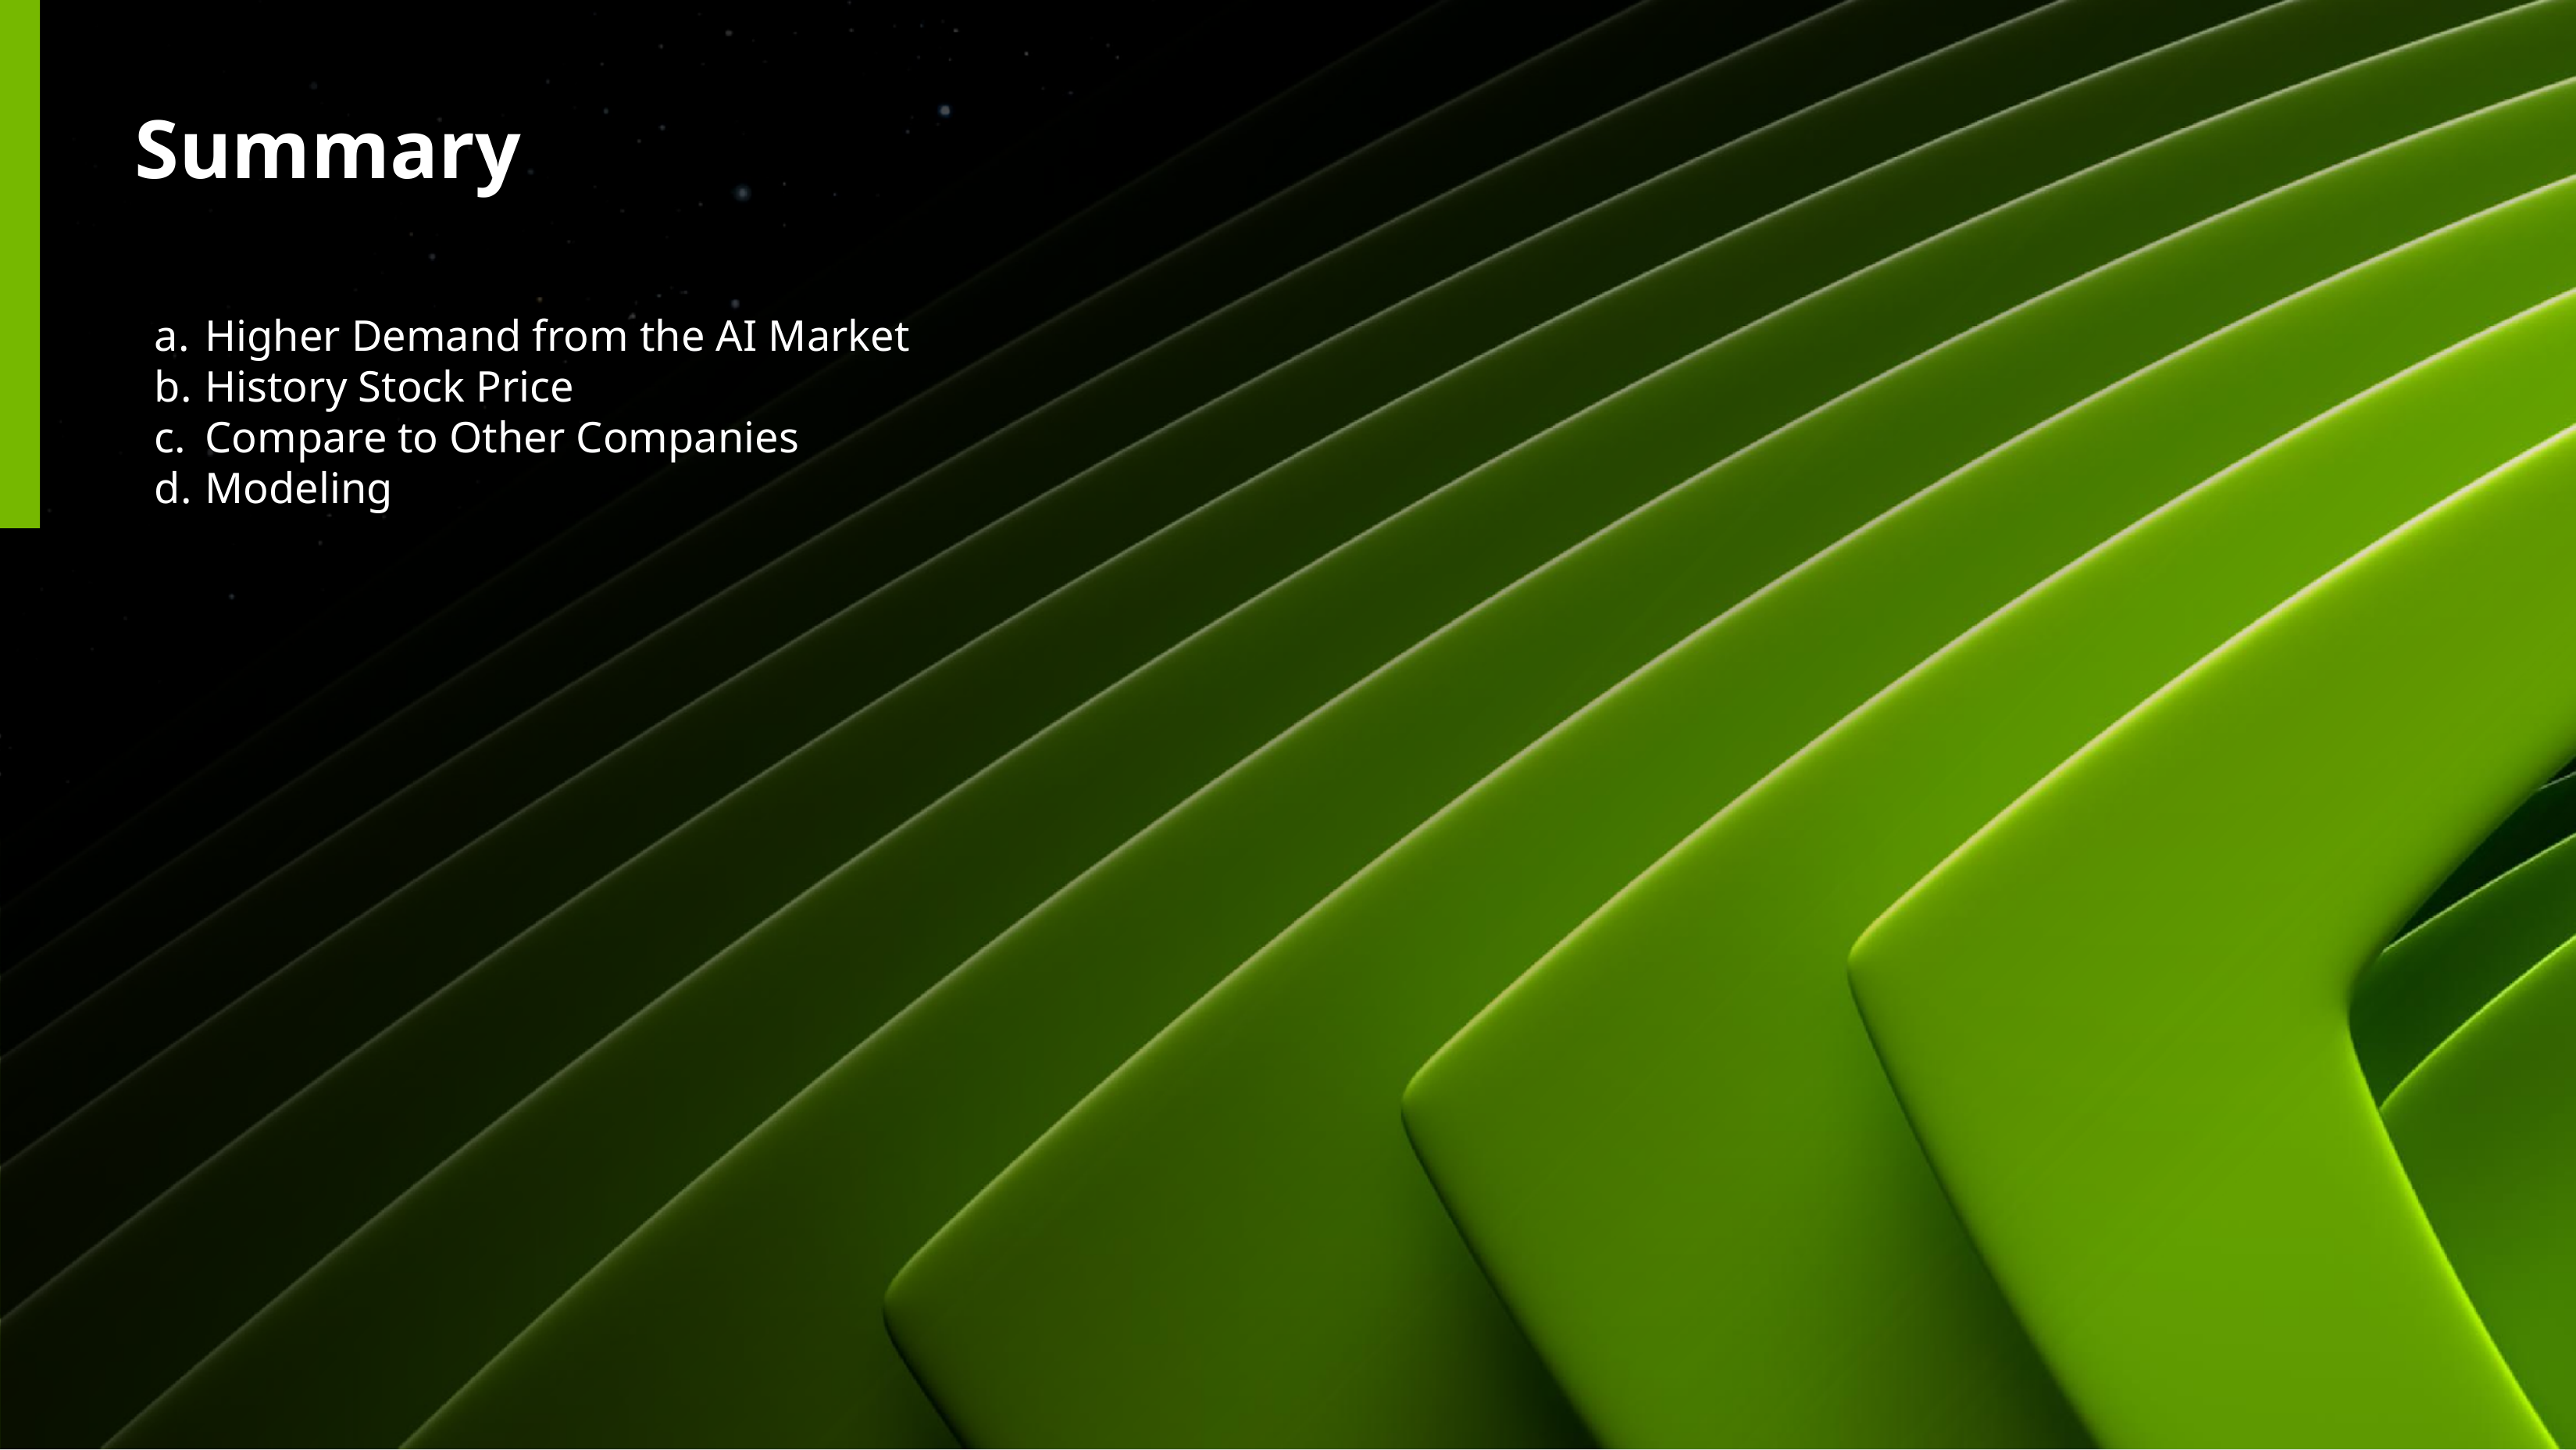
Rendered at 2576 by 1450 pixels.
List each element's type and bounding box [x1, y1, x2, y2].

text_box [0, 0, 2576, 1450]
